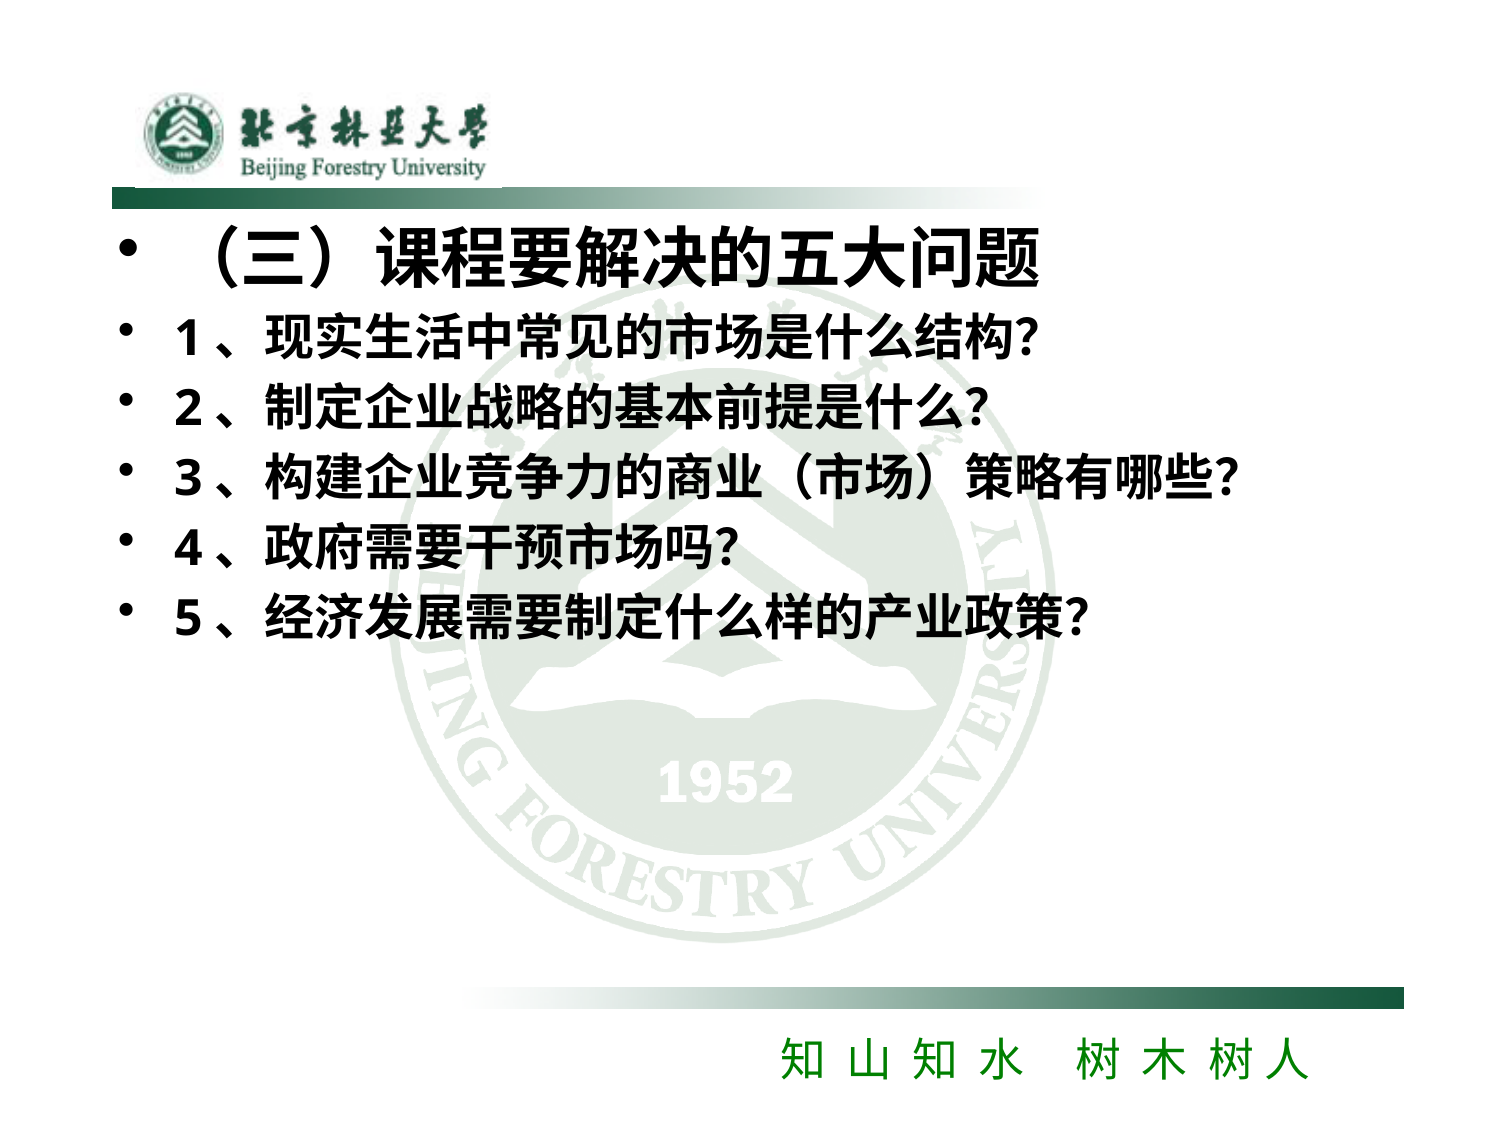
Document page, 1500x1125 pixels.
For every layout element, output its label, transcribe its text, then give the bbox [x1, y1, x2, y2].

picture [112, 78, 1167, 208]
list （三）课程要解决的五大问题 1、现实生活中常见的市场是什么结构？ 2、制定企业战略的基本前提是什么？ 3、构建企业竞争力的商业（市场）策略有哪些？ 4、政府需要干预市场吗？ 5、经济发展需要制定什么样的产业政策？ [103, 208, 1397, 1014]
picture [1397, 987, 1404, 1009]
